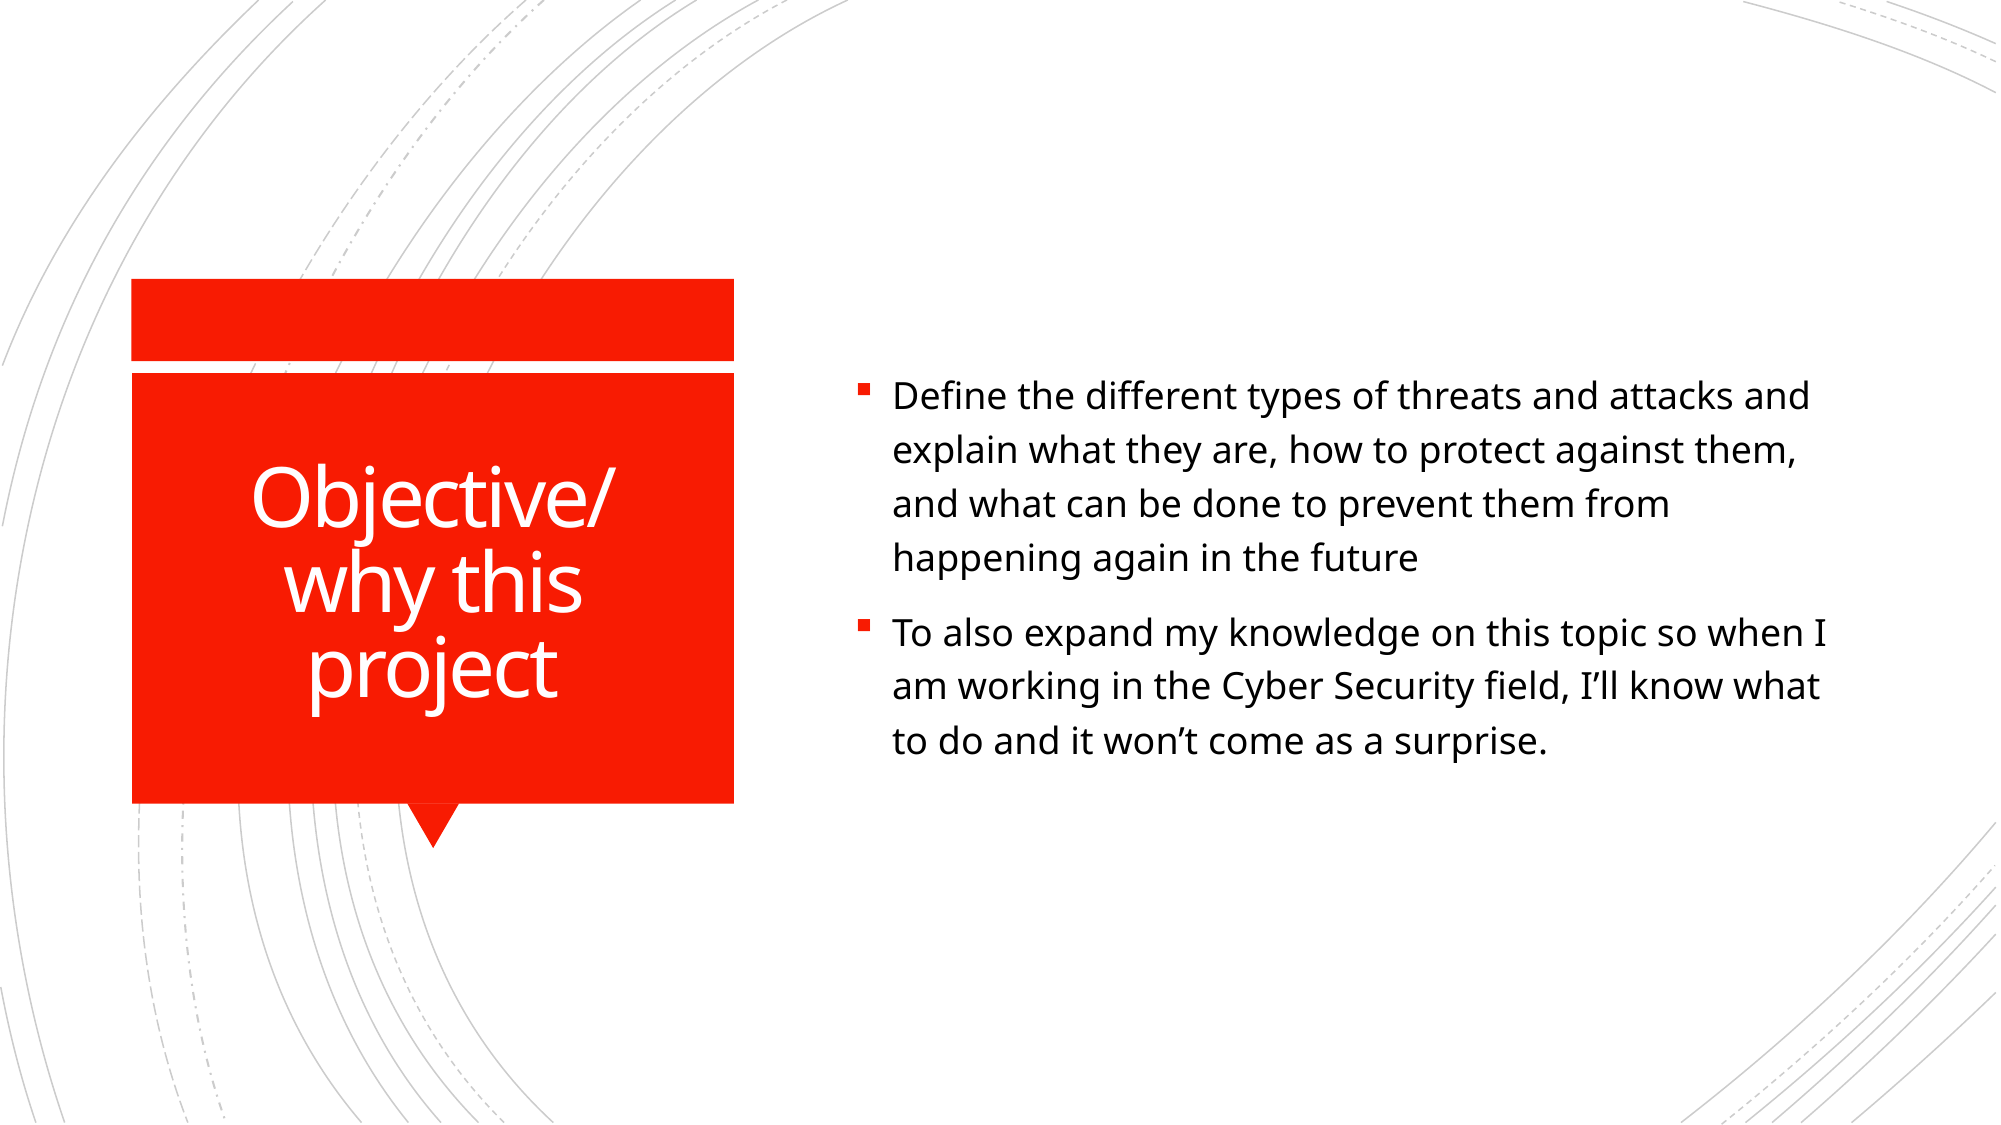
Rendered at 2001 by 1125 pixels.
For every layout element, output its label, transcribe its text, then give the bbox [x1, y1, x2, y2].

title Objective/why this project [145, 385, 720, 789]
list Define the different types of threats and attacks and explain what they are, how to protect against them, and what can be done to prevent them from happening again in the future To also expand my knowledge on this topic so when I am working in the Cyber Security field, I’ll know what to do and it won’t come as a surprise. [839, 131, 1871, 993]
